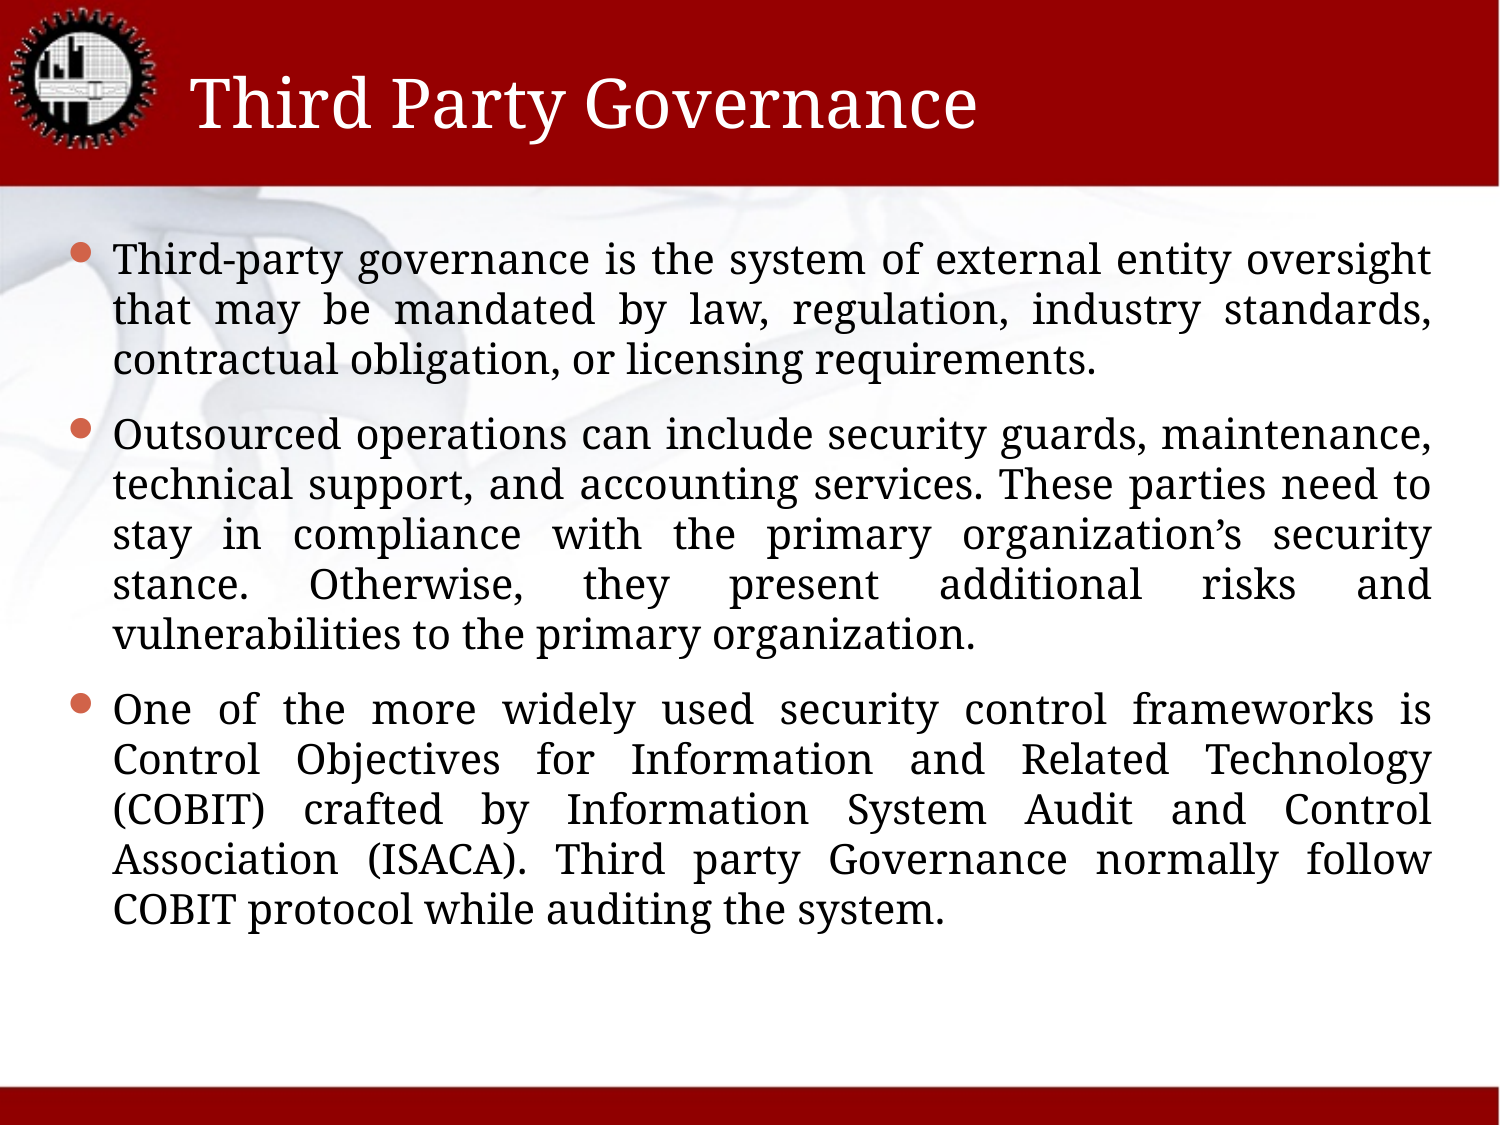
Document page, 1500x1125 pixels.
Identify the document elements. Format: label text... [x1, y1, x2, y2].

list Third-party governance is the system of external entity oversight that may be mandated by law, regulation, industry standards, contractual obligation, or licensing requirements. Outsourced operations can include security guards, maintenance, technical support, and accounting services. These parties need to stay in compliance with the primary organization’s security stance. Otherwise, they present additional risks and vulnerabilities to the primary organization. One of the more widely used security control frameworks is Control Objectives for Information and Related Technology (COBIT) crafted by Information System Audit and Control Association (ISACA). Third party Governance normally follow COBIT protocol while auditing the system. [52, 224, 1448, 1026]
picture [0, 0, 1500, 1125]
title Third Party Governance [174, 24, 1450, 150]
